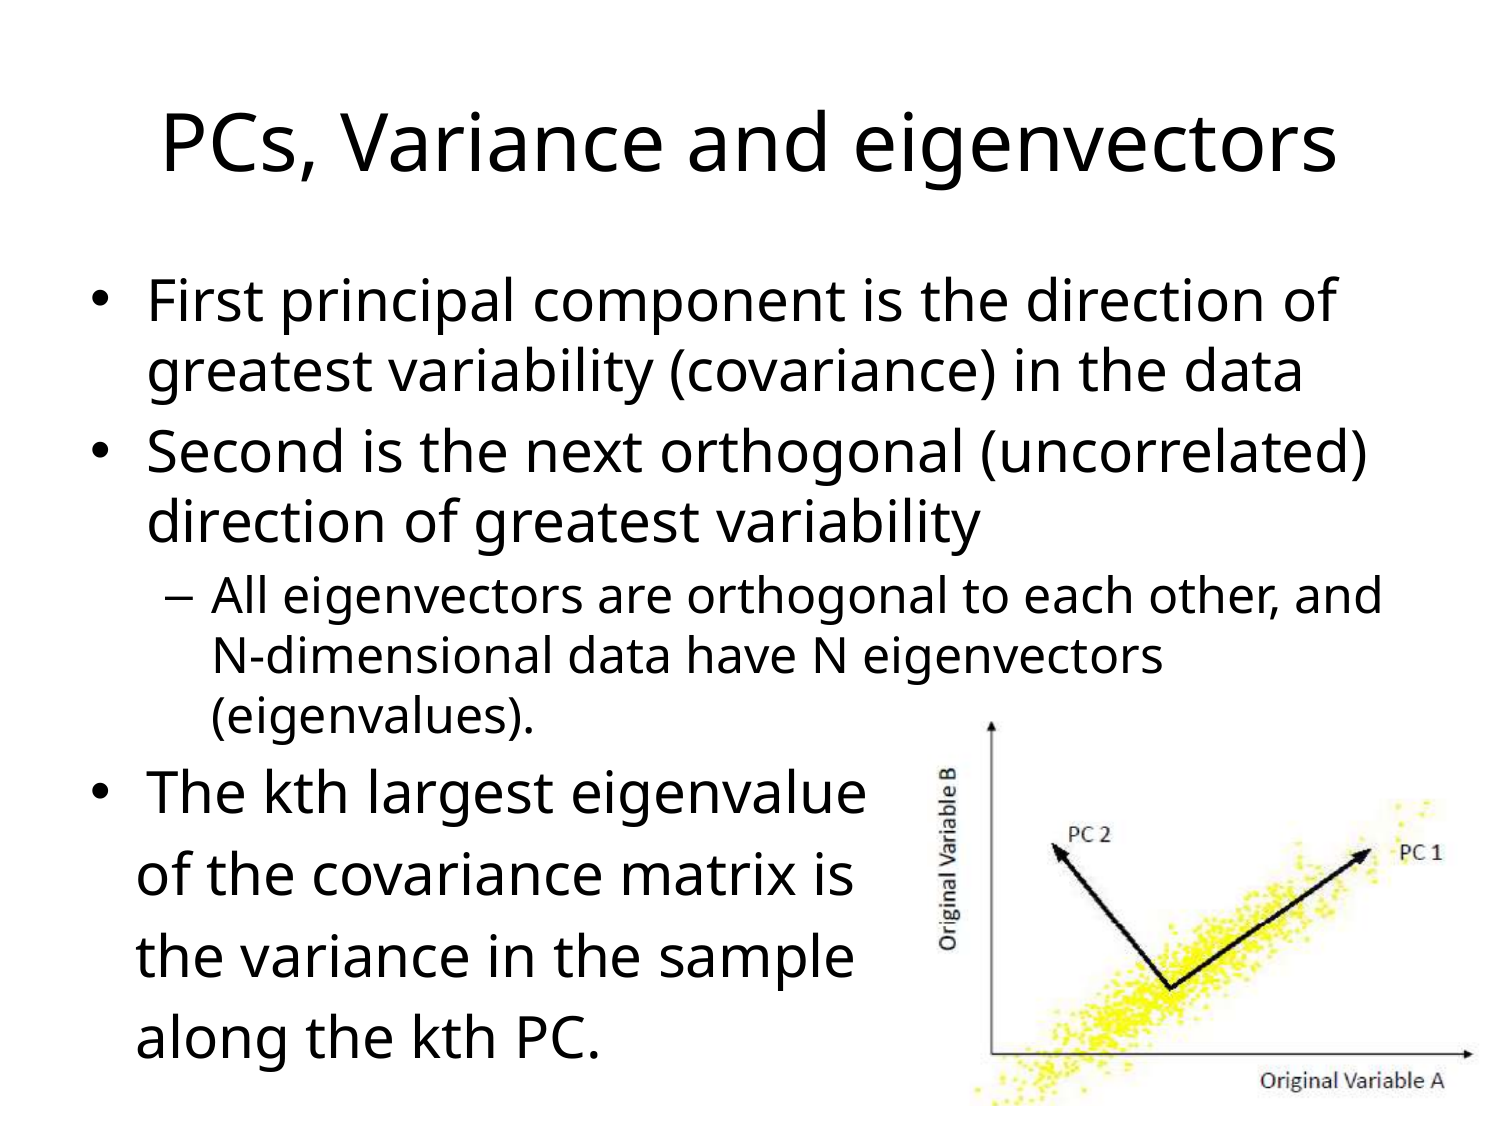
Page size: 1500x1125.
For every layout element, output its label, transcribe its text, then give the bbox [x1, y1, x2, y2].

picture [926, 706, 1491, 1107]
list First principal component is the direction of greatest variability (covariance) in the data Second is the next orthogonal (uncorrelated) direction of greatest variability All eigenvectors are orthogonal to each other, and N-dimensional data have N eigenvectors (eigenvalues). The kth largest eigenvalue of the covariance matrix is the variance in the sample along the kth PC. [75, 255, 1459, 1083]
title PCs, Variance and eigenvectors [75, 45, 1425, 233]
